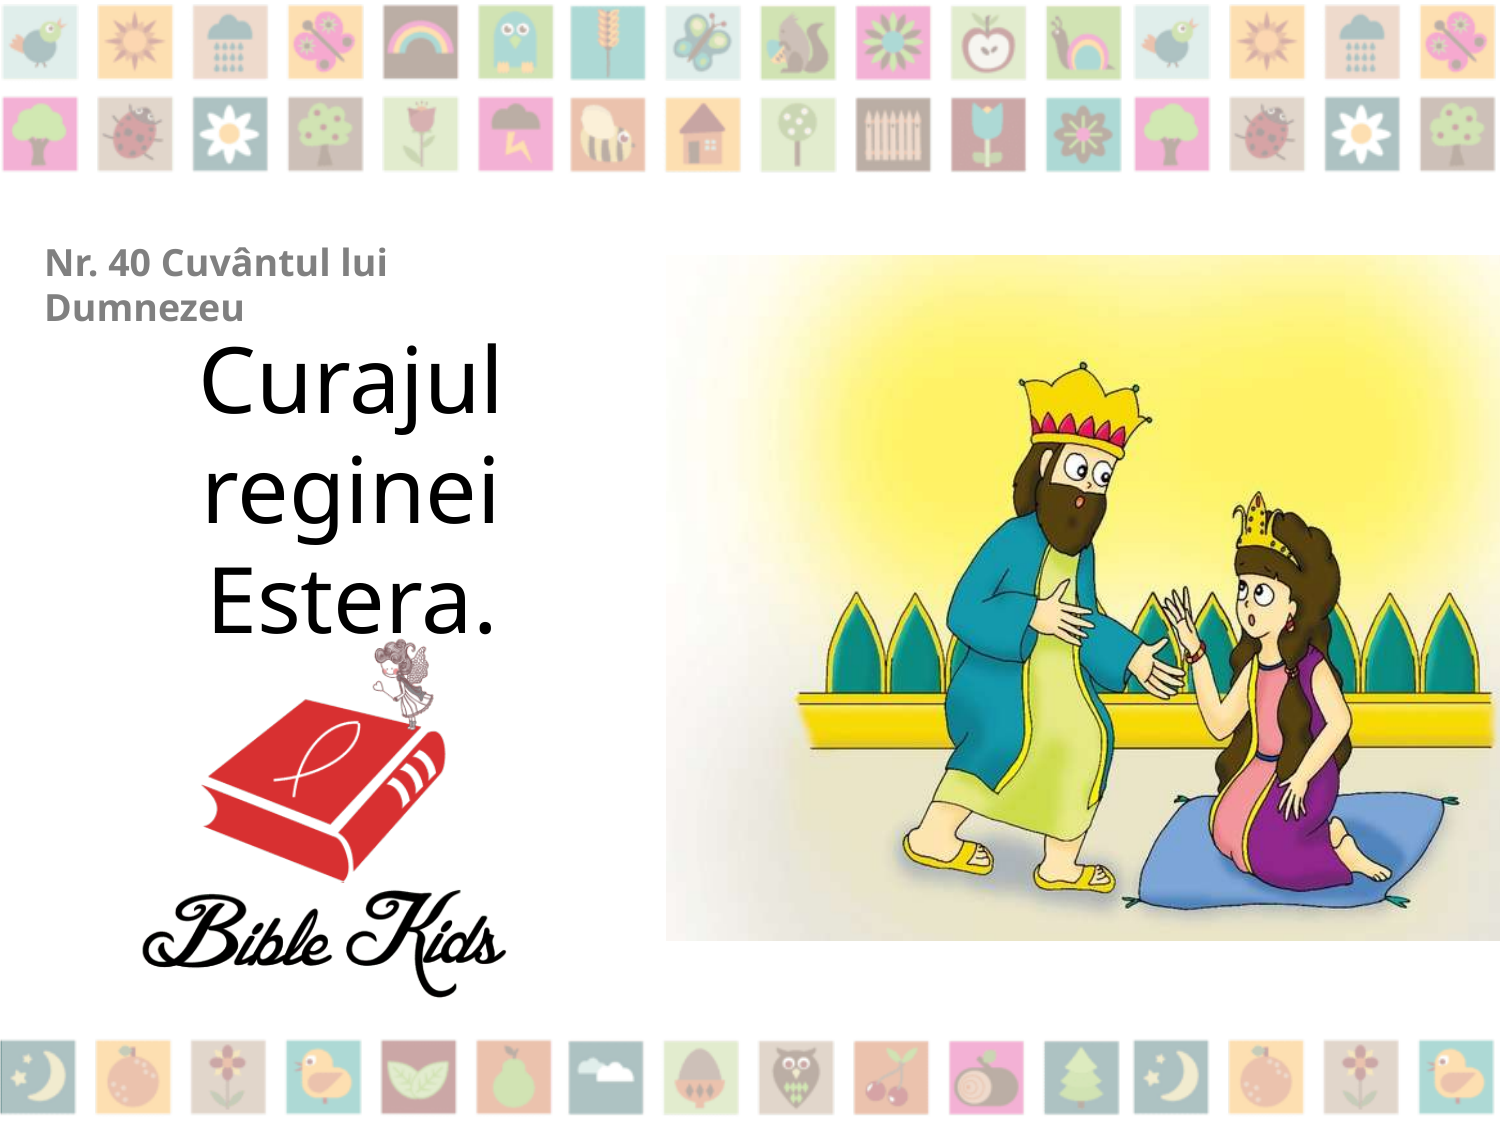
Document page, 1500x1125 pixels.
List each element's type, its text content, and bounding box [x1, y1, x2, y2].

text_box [0, 1028, 1500, 1118]
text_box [0, 3, 1500, 181]
picture [117, 600, 544, 1027]
picture [666, 255, 1500, 941]
text_box Curajul reginei Estera. [29, 314, 661, 659]
text_box Nr. 40 Cuvântul lui Dumnezeu [29, 231, 526, 314]
